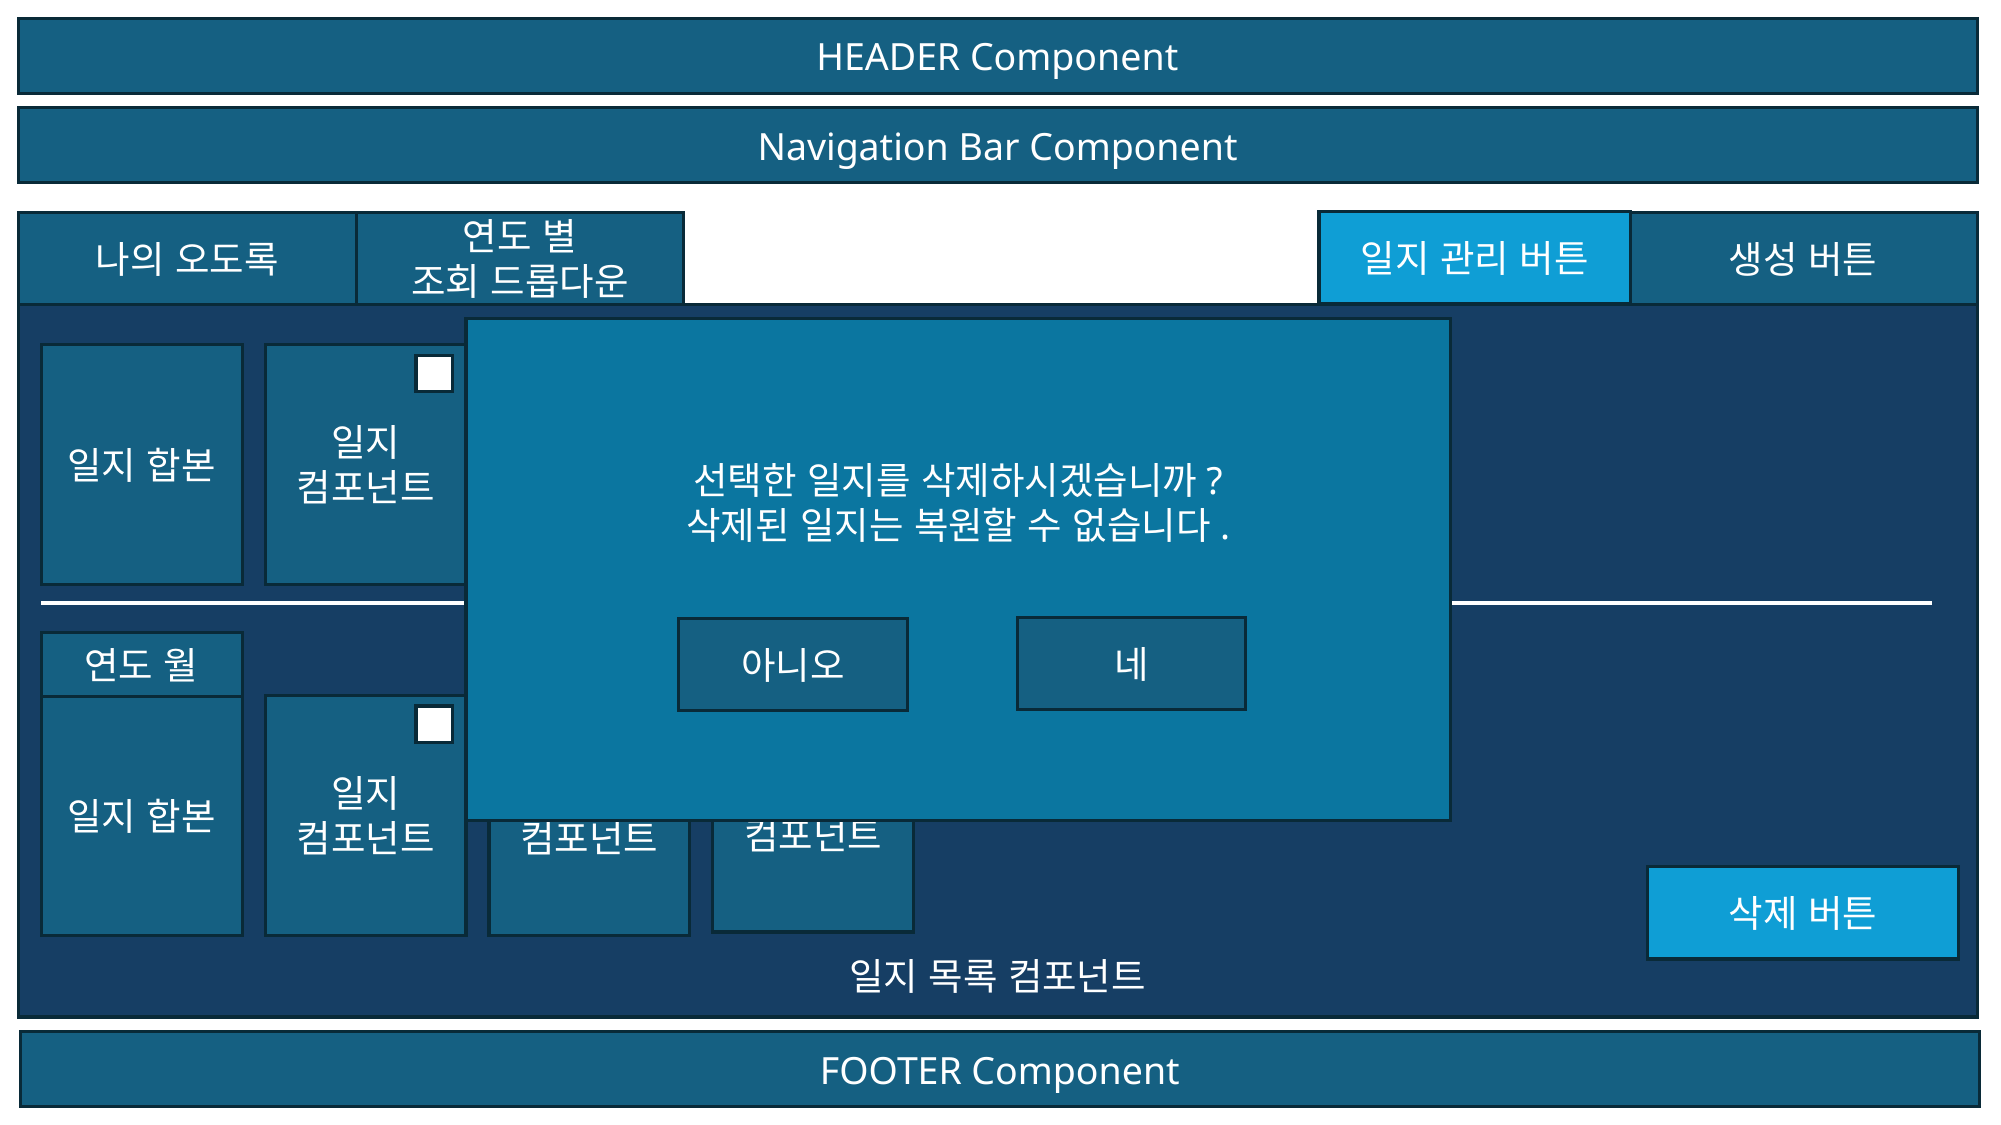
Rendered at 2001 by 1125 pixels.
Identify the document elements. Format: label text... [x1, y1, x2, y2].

text_box 선택한 일지를 삭제하시겠습니까? 삭제된 일지는 복원할 수 없습니다. [464, 604, 1452, 822]
text_box 네 [1016, 616, 1247, 711]
text_box 생성 버튼 [1627, 211, 1979, 306]
text_box 나의 오도록 [17, 211, 355, 306]
text_box 아니오 [677, 617, 909, 712]
text_box 일지 관리 버튼 [1317, 210, 1632, 305]
text_box FOOTER Component [19, 1030, 1981, 1108]
text_box [414, 704, 454, 744]
text_box 일지 컴포넌트 [711, 822, 915, 934]
text_box 일지 컴포넌트 [264, 694, 468, 937]
text_box HEADER Component [17, 17, 1979, 95]
text_box 일지 합본 [40, 698, 244, 937]
text_box 일지 컴포넌트 [264, 343, 464, 586]
text_box 삭제 버튼 [1646, 865, 1960, 961]
text_box 일지 컴포넌트 [487, 822, 691, 937]
text_box Navigation Bar Component [17, 106, 1979, 184]
text_box 연도 월 [40, 631, 244, 698]
text_box 일지 합본 [40, 343, 244, 586]
text_box [414, 354, 454, 393]
text_box 연도 별 조회 드롭다운 [355, 211, 685, 306]
text_box 선택한 일지를 삭제하시겠습니까? 삭제된 일지는 복원할 수 없습니다. [464, 317, 1452, 602]
text_box 일지 목록 컴포넌트 [17, 303, 1979, 1019]
